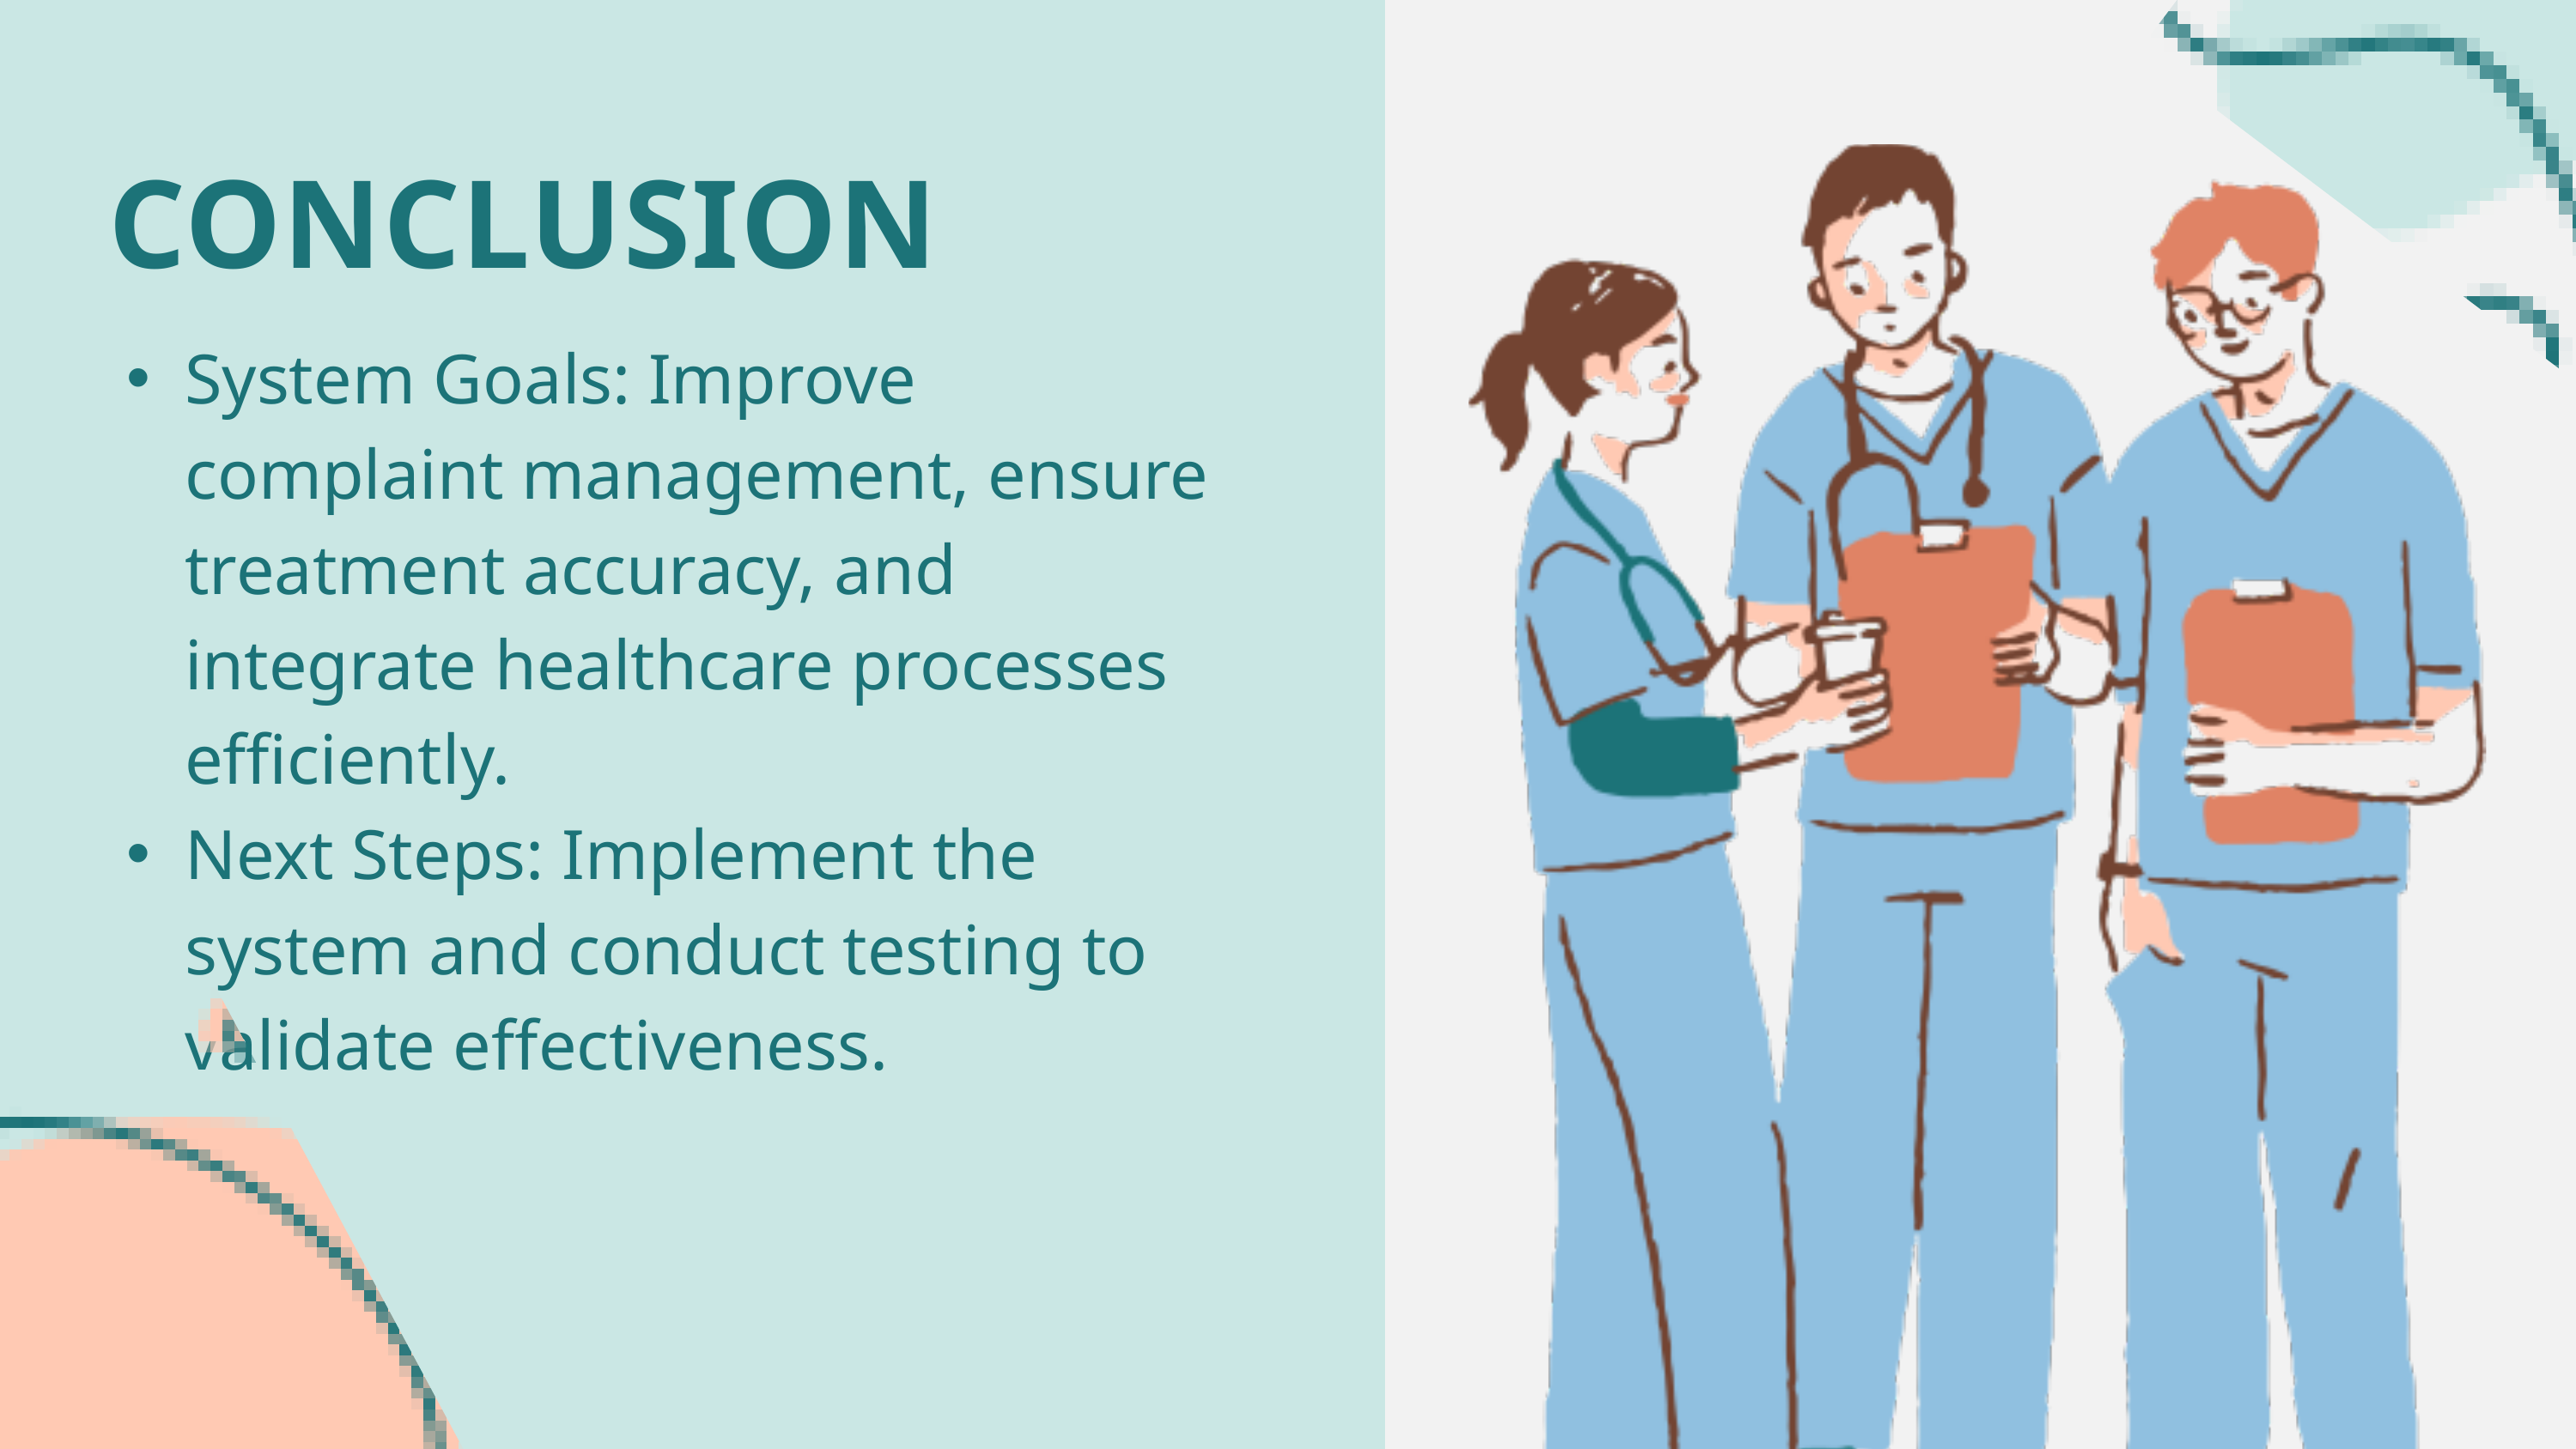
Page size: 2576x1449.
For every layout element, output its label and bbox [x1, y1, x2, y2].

text_box [0, 0, 1385, 1449]
text_box [1468, 144, 2487, 1449]
text_box [2138, 0, 2576, 382]
